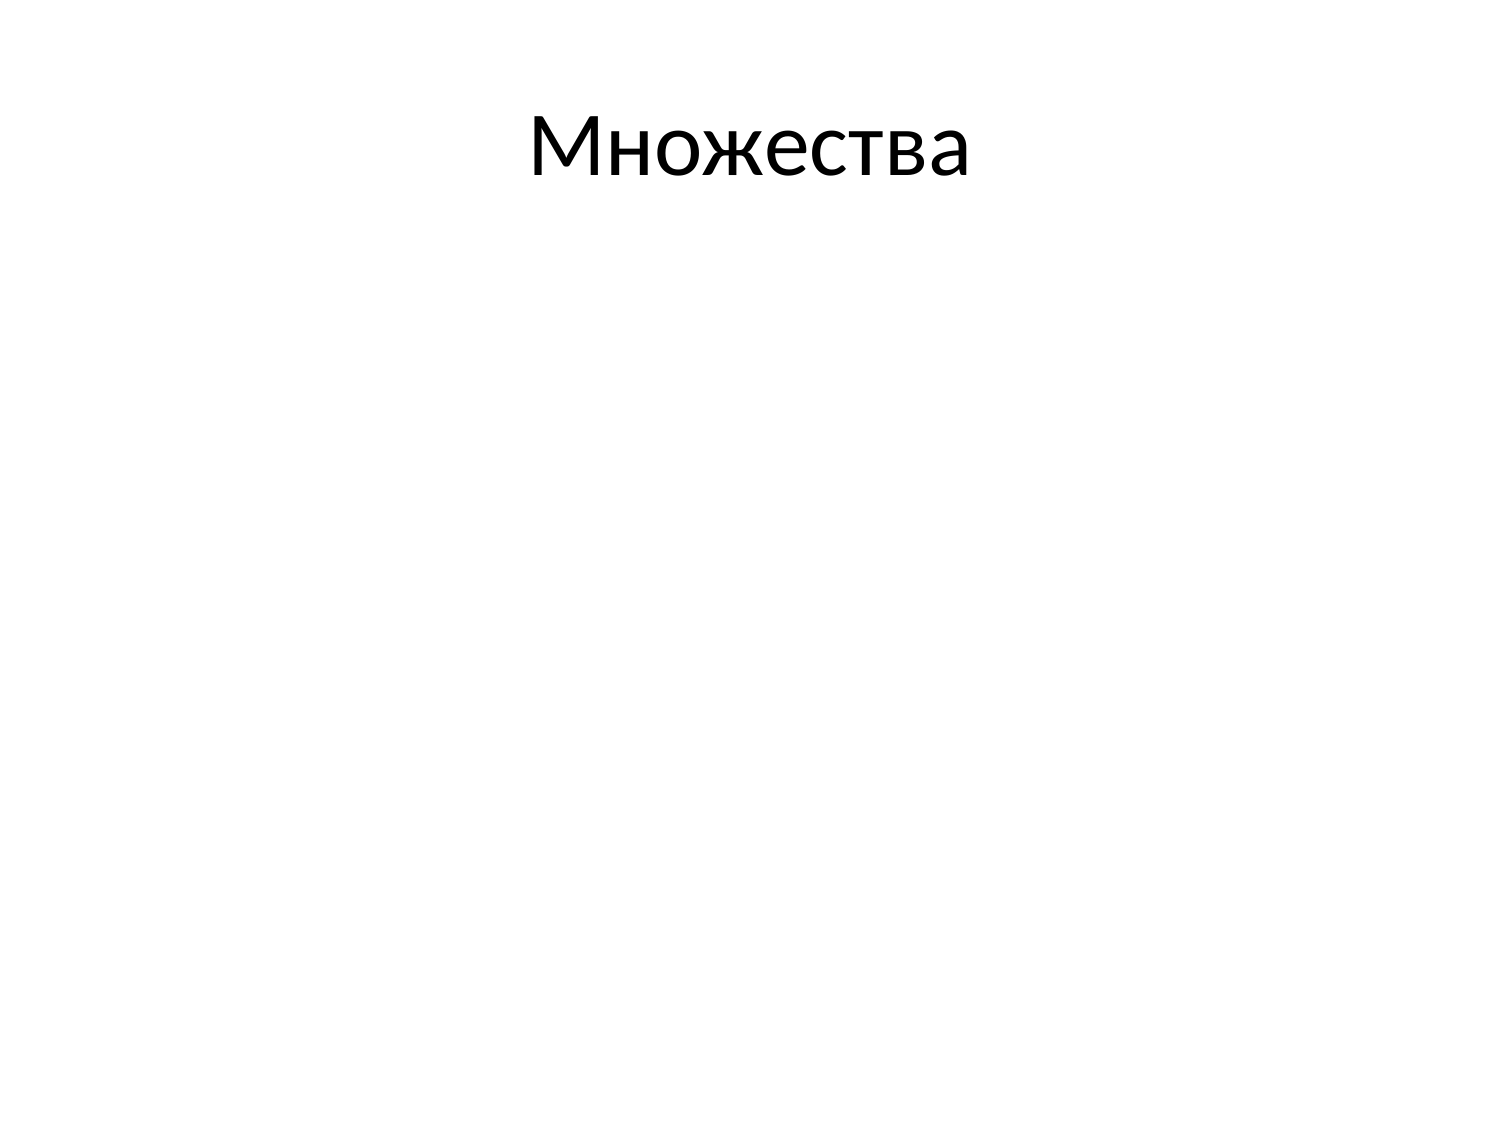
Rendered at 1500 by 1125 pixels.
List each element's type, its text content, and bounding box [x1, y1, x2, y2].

title Множества [75, 45, 1425, 233]
